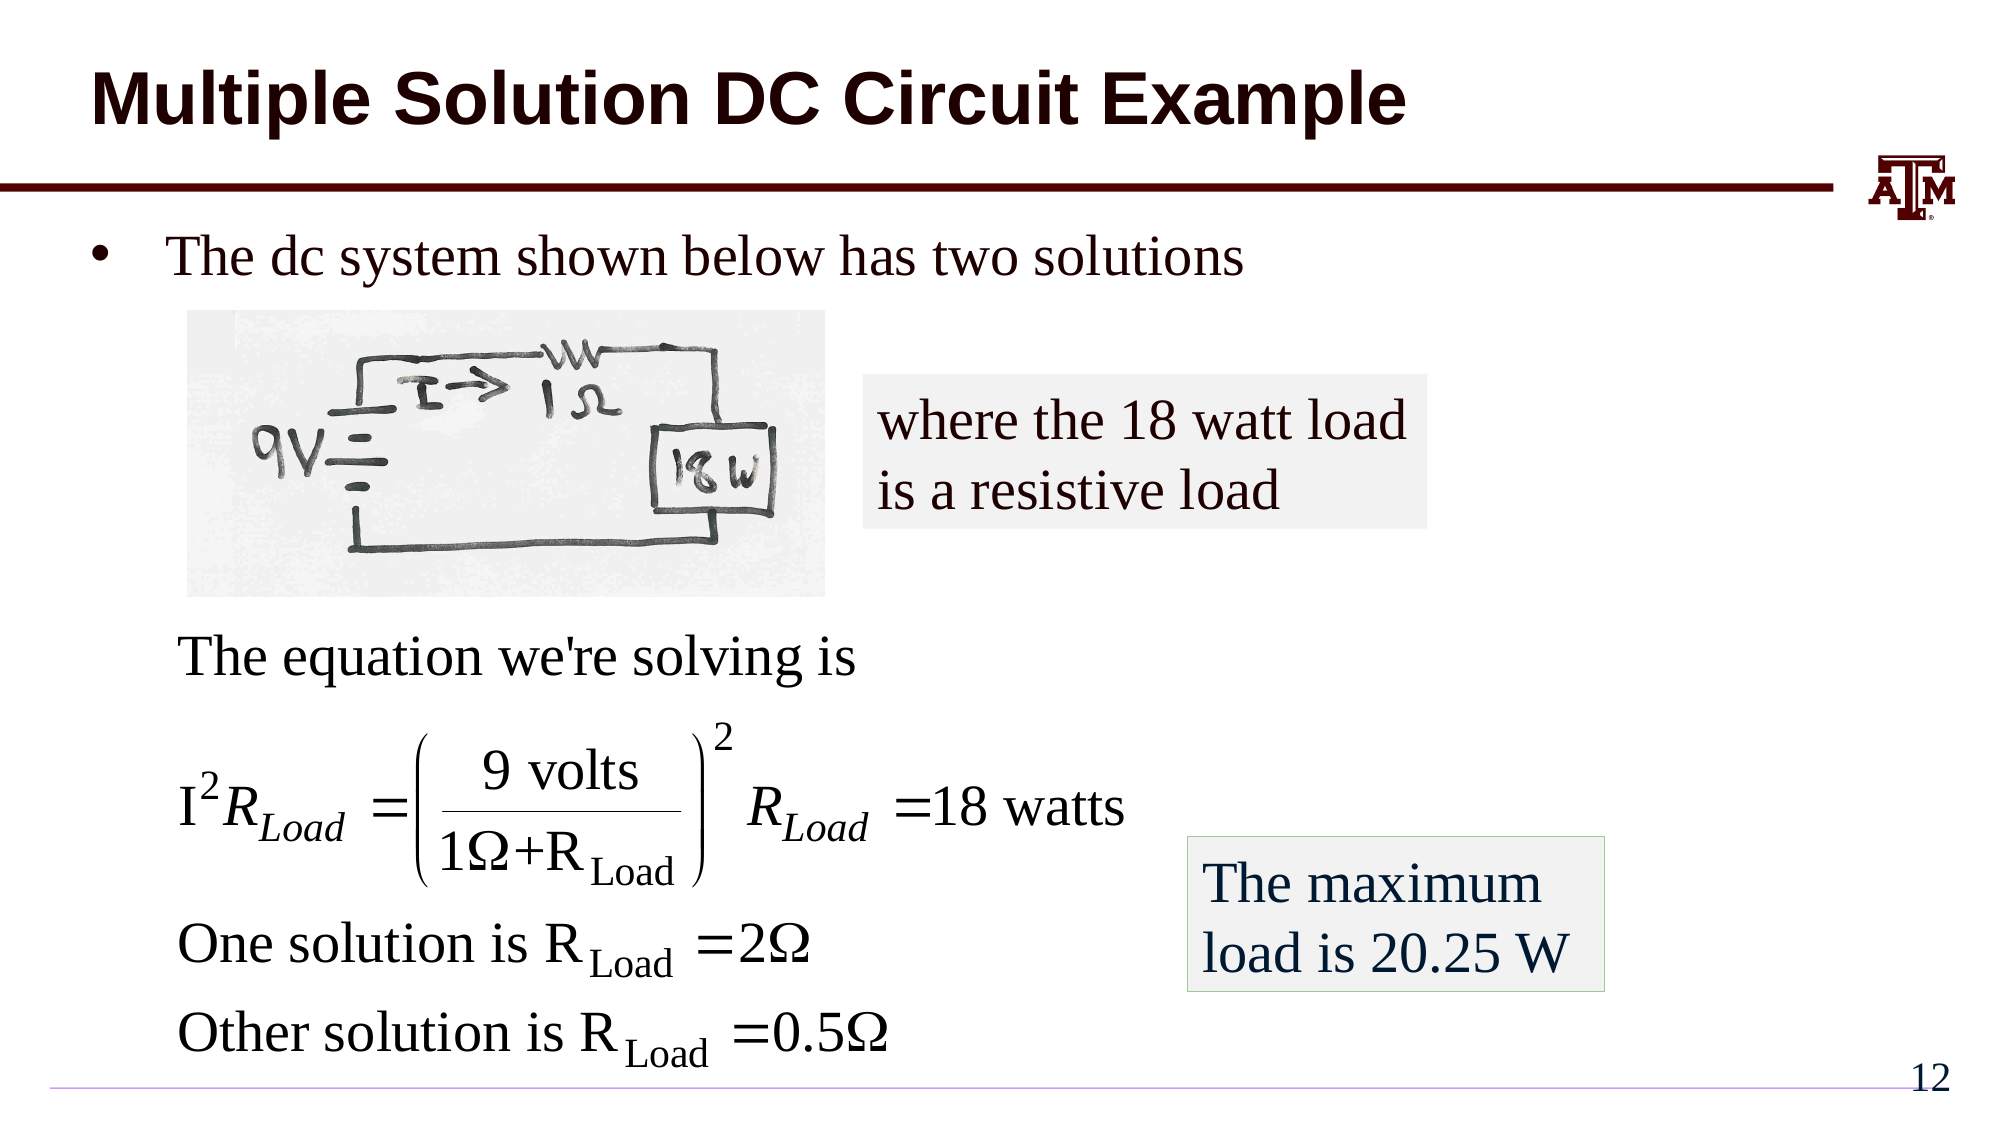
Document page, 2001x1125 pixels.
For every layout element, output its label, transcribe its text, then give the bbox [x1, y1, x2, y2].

picture [1856, 137, 1967, 238]
picture [187, 310, 826, 597]
text_box where the 18 watt load is a resistive load [862, 373, 1428, 529]
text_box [174, 630, 1132, 1073]
list The dc system shown below has two solutions [74, 209, 1426, 327]
slide_number 11 [1549, 1037, 1967, 1113]
text_box The maximum load is 20.25 W [1187, 836, 1605, 992]
title Multiple Solution DC Circuit Example [74, 12, 1909, 188]
